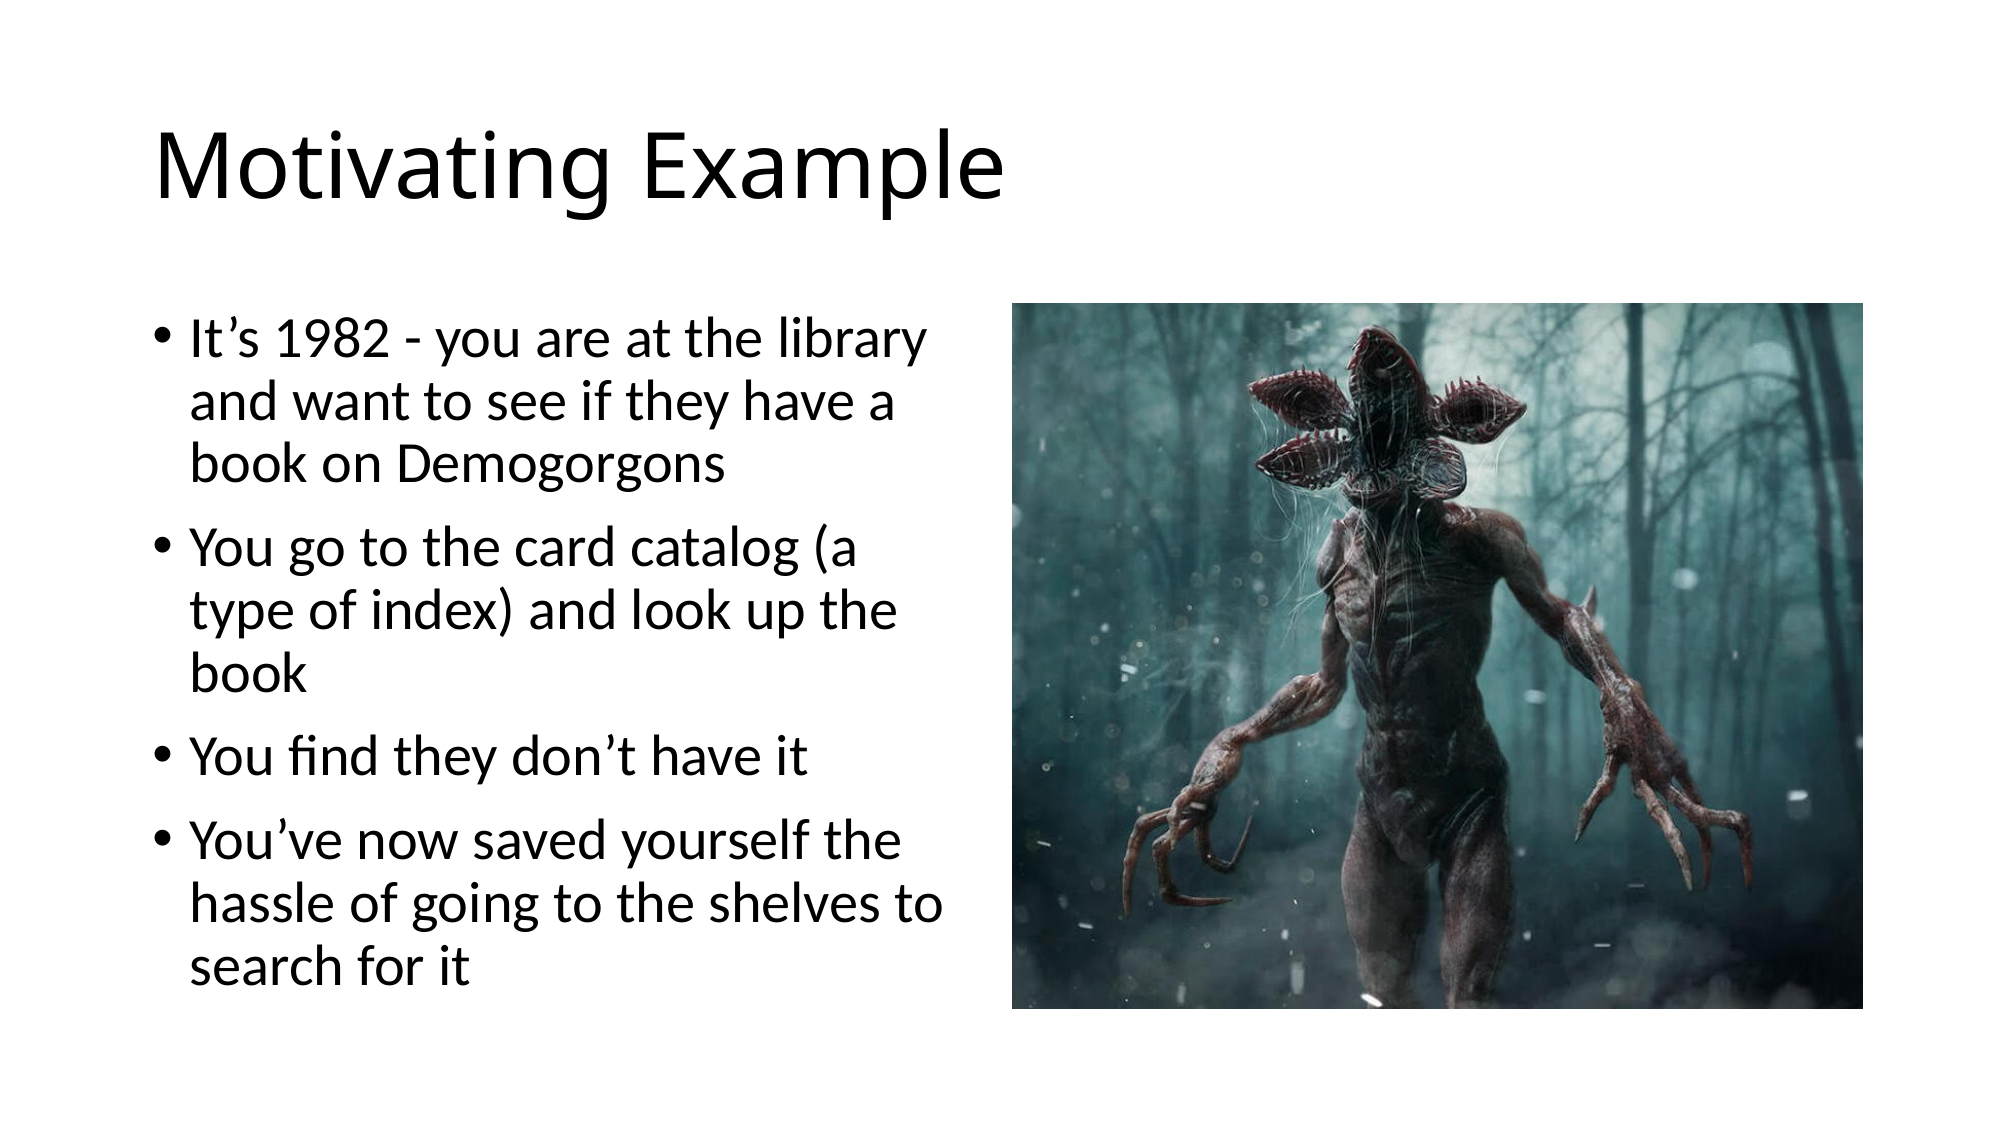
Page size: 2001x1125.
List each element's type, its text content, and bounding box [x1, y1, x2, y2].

title Motivating Example [137, 59, 1863, 278]
list It’s 1982 - you are at the library and want to see if they have a book on Demogorgons You go to the card catalog (a type of index) and look up the book You find they don’t have it You’ve now saved yourself the hassle of going to the shelves to search for it [137, 299, 988, 1014]
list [1012, 303, 1863, 1009]
